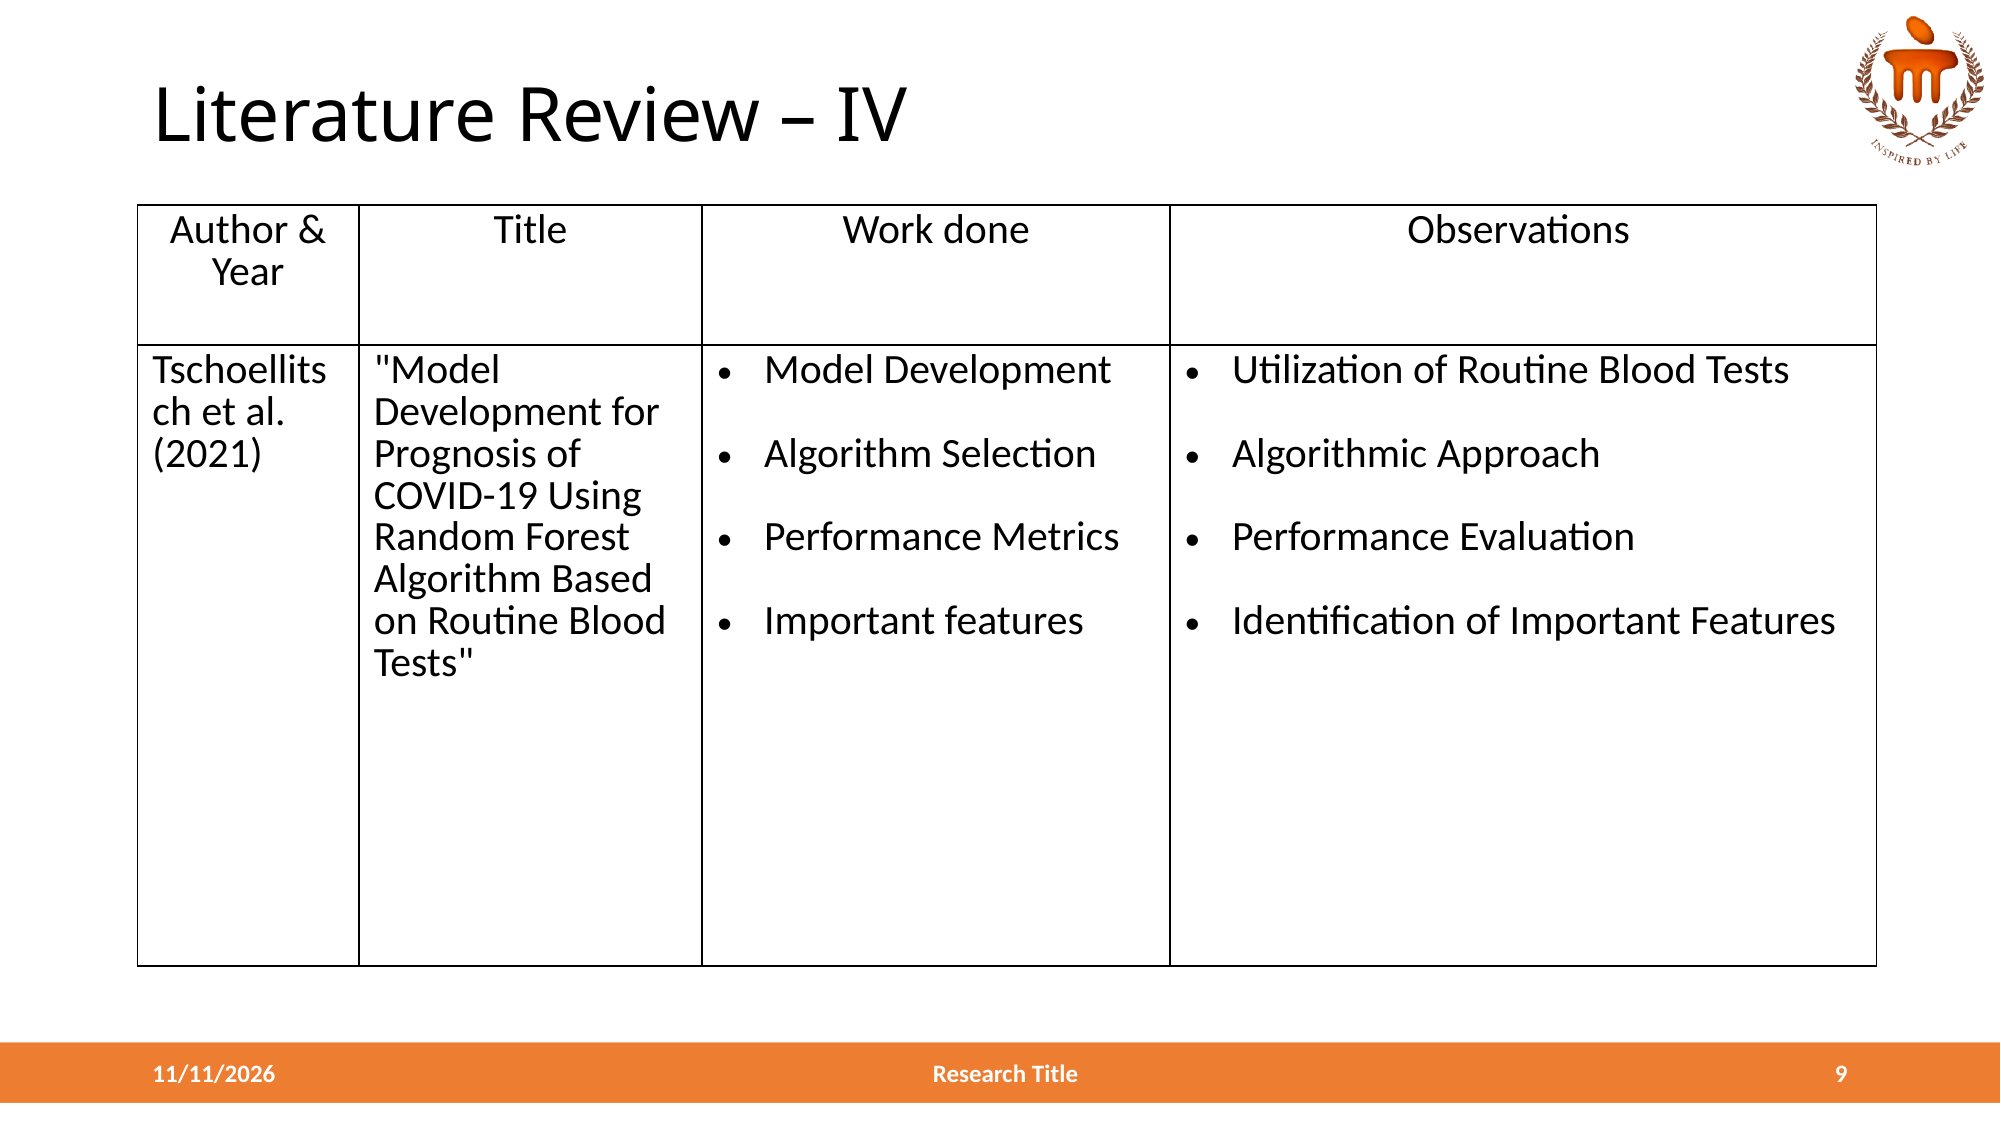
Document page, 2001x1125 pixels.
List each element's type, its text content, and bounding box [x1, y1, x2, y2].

table_header Work done [703, 206, 1169, 344]
table_header Observations [1171, 206, 1876, 344]
title Literature Review – IV [137, 59, 1863, 176]
footer Research Title [532, 1042, 1412, 1103]
table_header Author & Year [138, 206, 358, 344]
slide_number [137, 1042, 532, 1103]
picture [1854, 16, 1984, 167]
table_cell Model Development Algorithm Selection Performance Metrics Important features [703, 346, 1169, 965]
table_cell Tschoellitsch et al. (2021) [138, 346, 358, 965]
table_cell Utilization of Routine Blood Tests Algorithmic Approach Performance Evaluation Identification of Important Features [1171, 346, 1876, 965]
table_cell "Model Development for Prognosis of COVID-19 Using Random Forest Algorithm Based on Routine Blood Tests" [360, 346, 701, 965]
table_header Title [360, 206, 701, 344]
slide_number 9 [1412, 1042, 1863, 1103]
